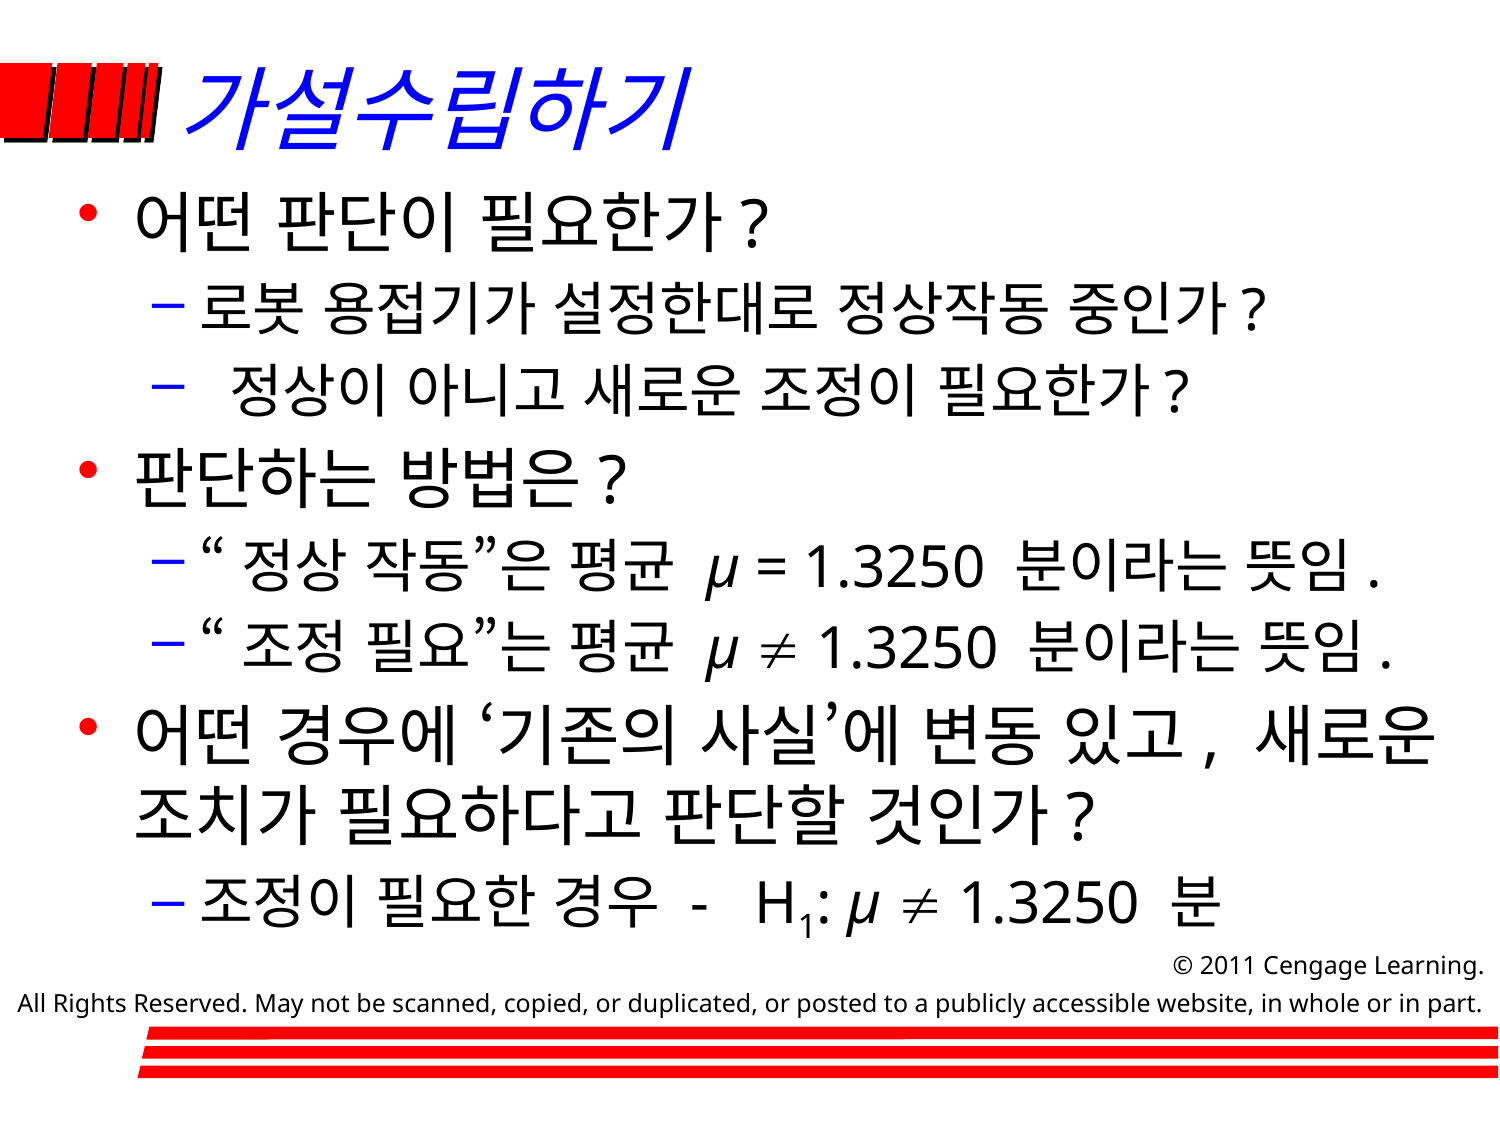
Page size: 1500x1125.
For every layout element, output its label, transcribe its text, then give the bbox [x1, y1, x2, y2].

list 어떤 판단이 필요한가? 로봇 용접기가 설정한대로 정상작동 중인가? 정상이 아니고 새로운 조정이 필요한가? 판단하는 방법은? “정상 작동”은 평균 µ = 1.3250 분이라는 뜻임. “조정 필요”는 평균 µ ¹ 1.3250 분이라는 뜻임. 어떤 경우에 ‘기존의 사실’에 변동 있고, 새로운 조치가 필요하다고 판단할 것인가? 조정이 필요한 경우 - H1: µ ¹ 1.3250 분 [62, 173, 1463, 929]
title 가설수립하기 [162, 44, 1488, 163]
text_box © 2011 Cengage Learning. All Rights Reserved. May not be scanned, copied, or duplicated, or posted to a publicly accessible website, in whole or in part. [0, 929, 1500, 1025]
